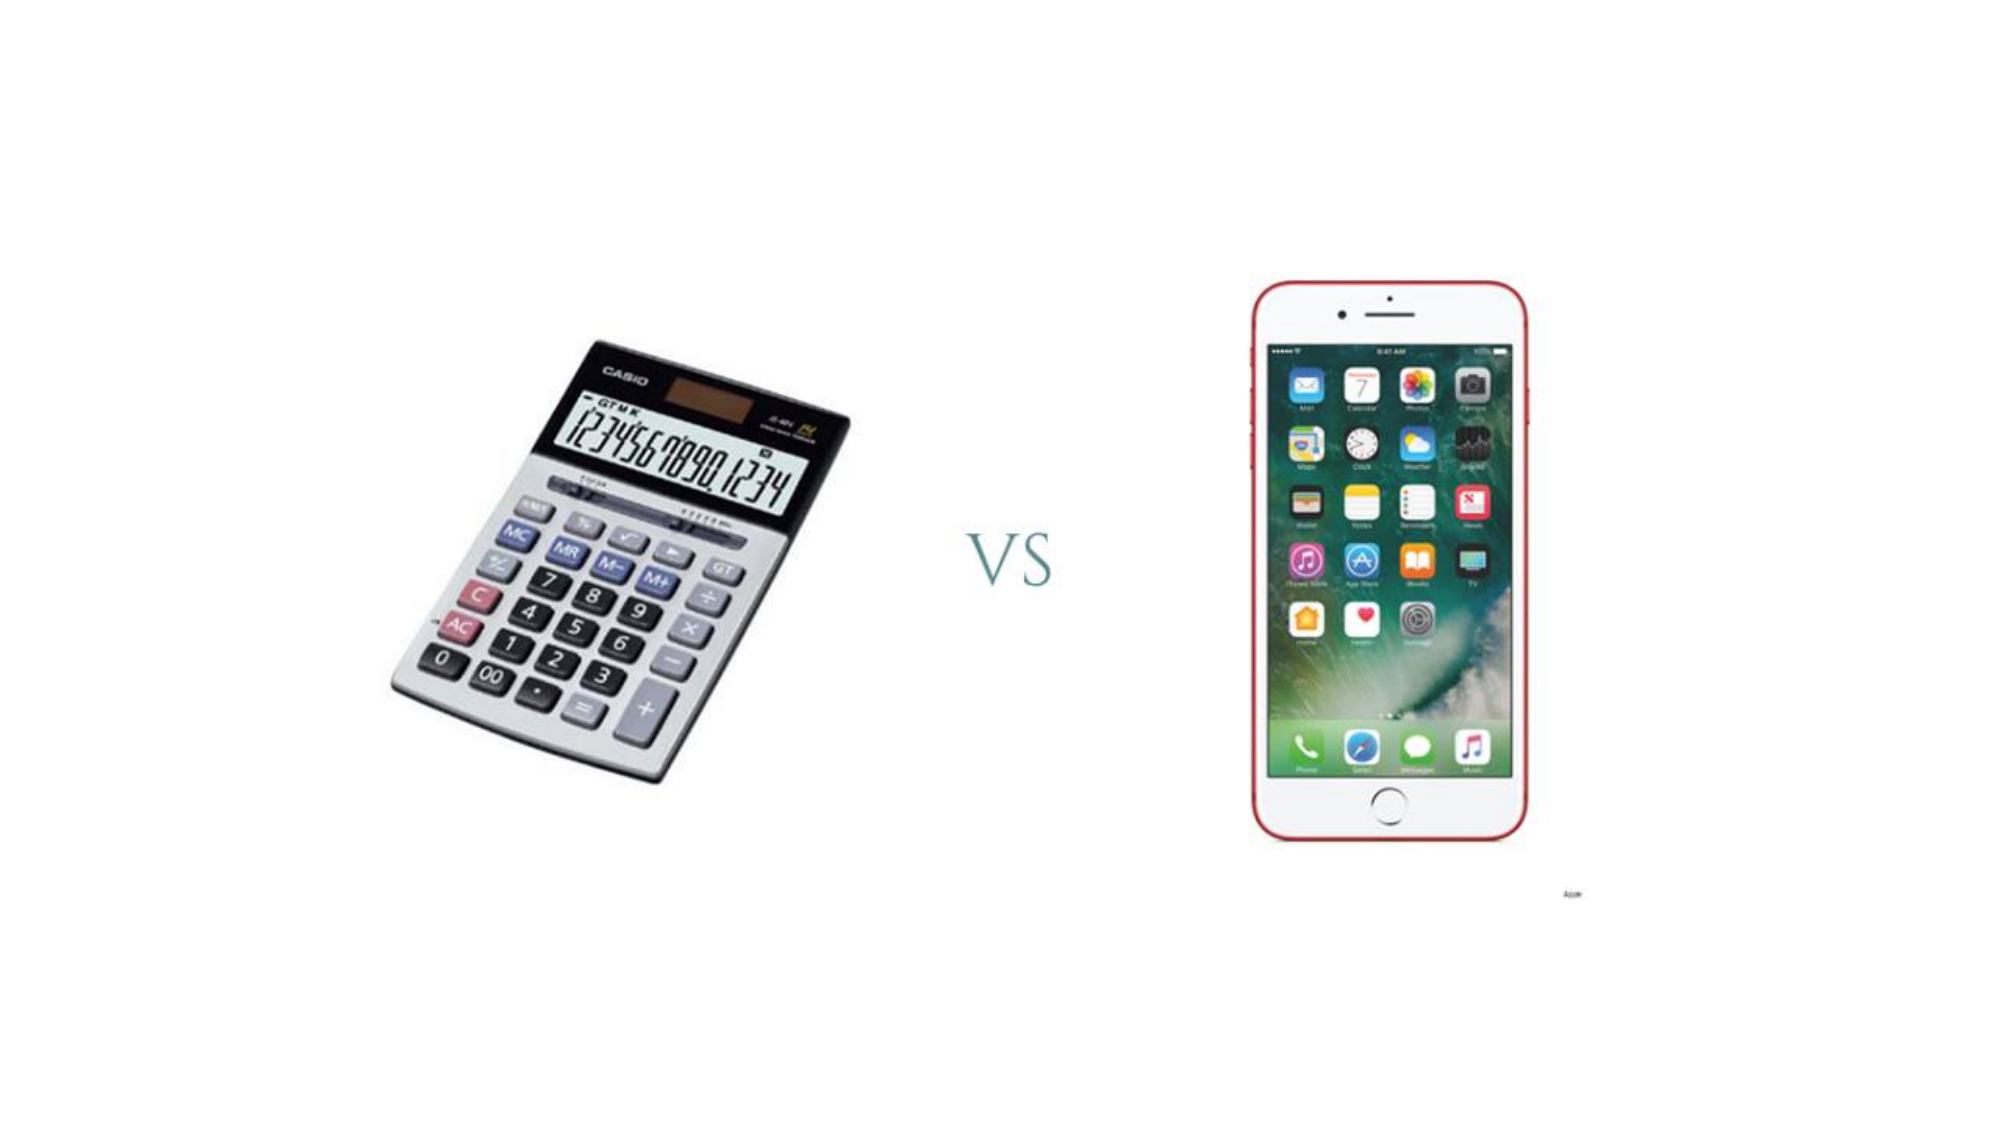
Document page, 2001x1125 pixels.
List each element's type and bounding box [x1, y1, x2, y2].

picture [249, 0, 1750, 1125]
